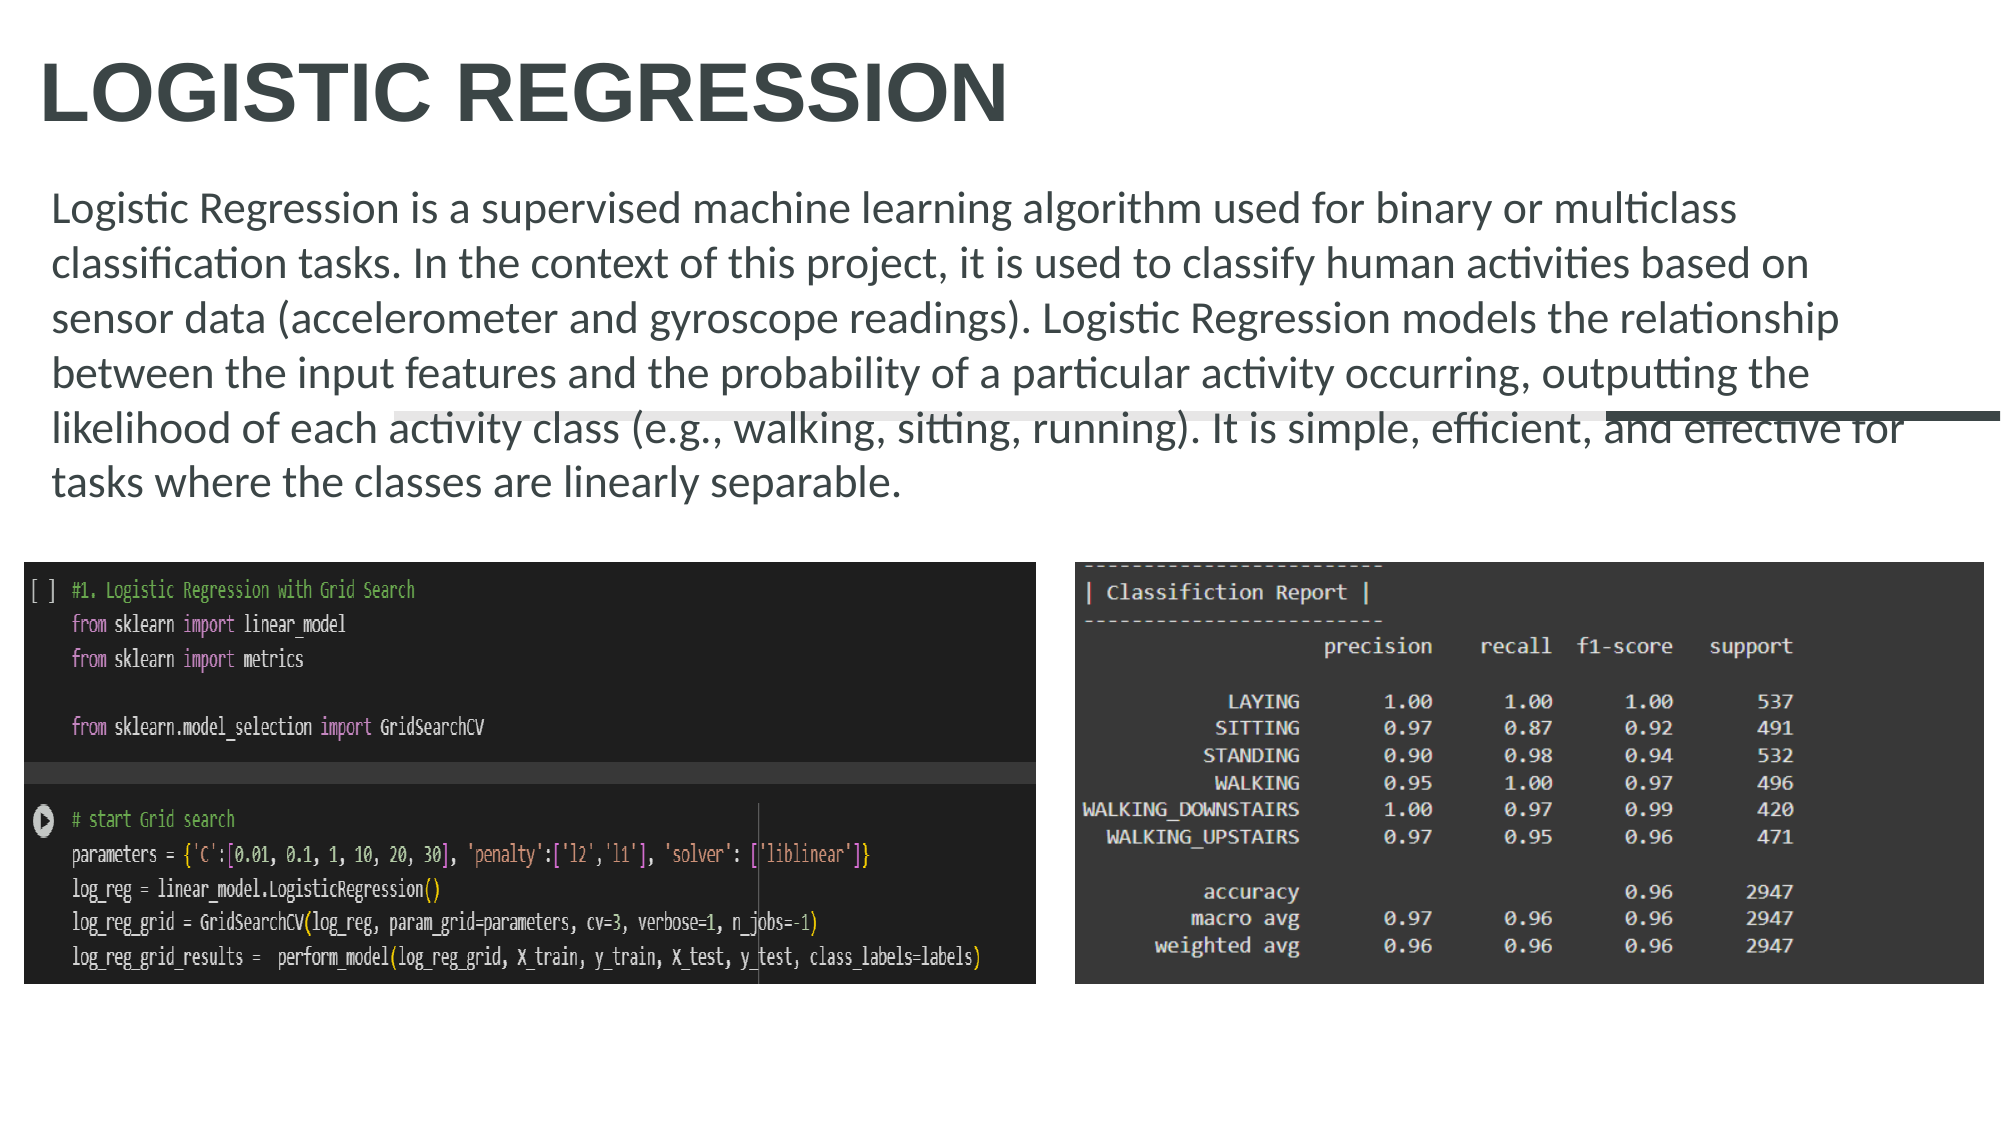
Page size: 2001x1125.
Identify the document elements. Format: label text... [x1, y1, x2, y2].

list Logistic Regression is a supervised machine learning algorithm used for binary or multiclass classification tasks. In the context of this project, it is used to classify human activities based on sensor data (accelerometer and gyroscope readings). Logistic Regression models the relationship between the input features and the probability of a particular activity occurring, outputting the likelihood of each activity class (e.g., walking, sitting, running). It is simple, efficient, and effective for tasks where the classes are linearly separable. [36, 169, 1929, 546]
picture [24, 562, 1036, 984]
title LOGISTIC REGRESSION [24, 49, 1607, 170]
picture [1075, 562, 1984, 984]
